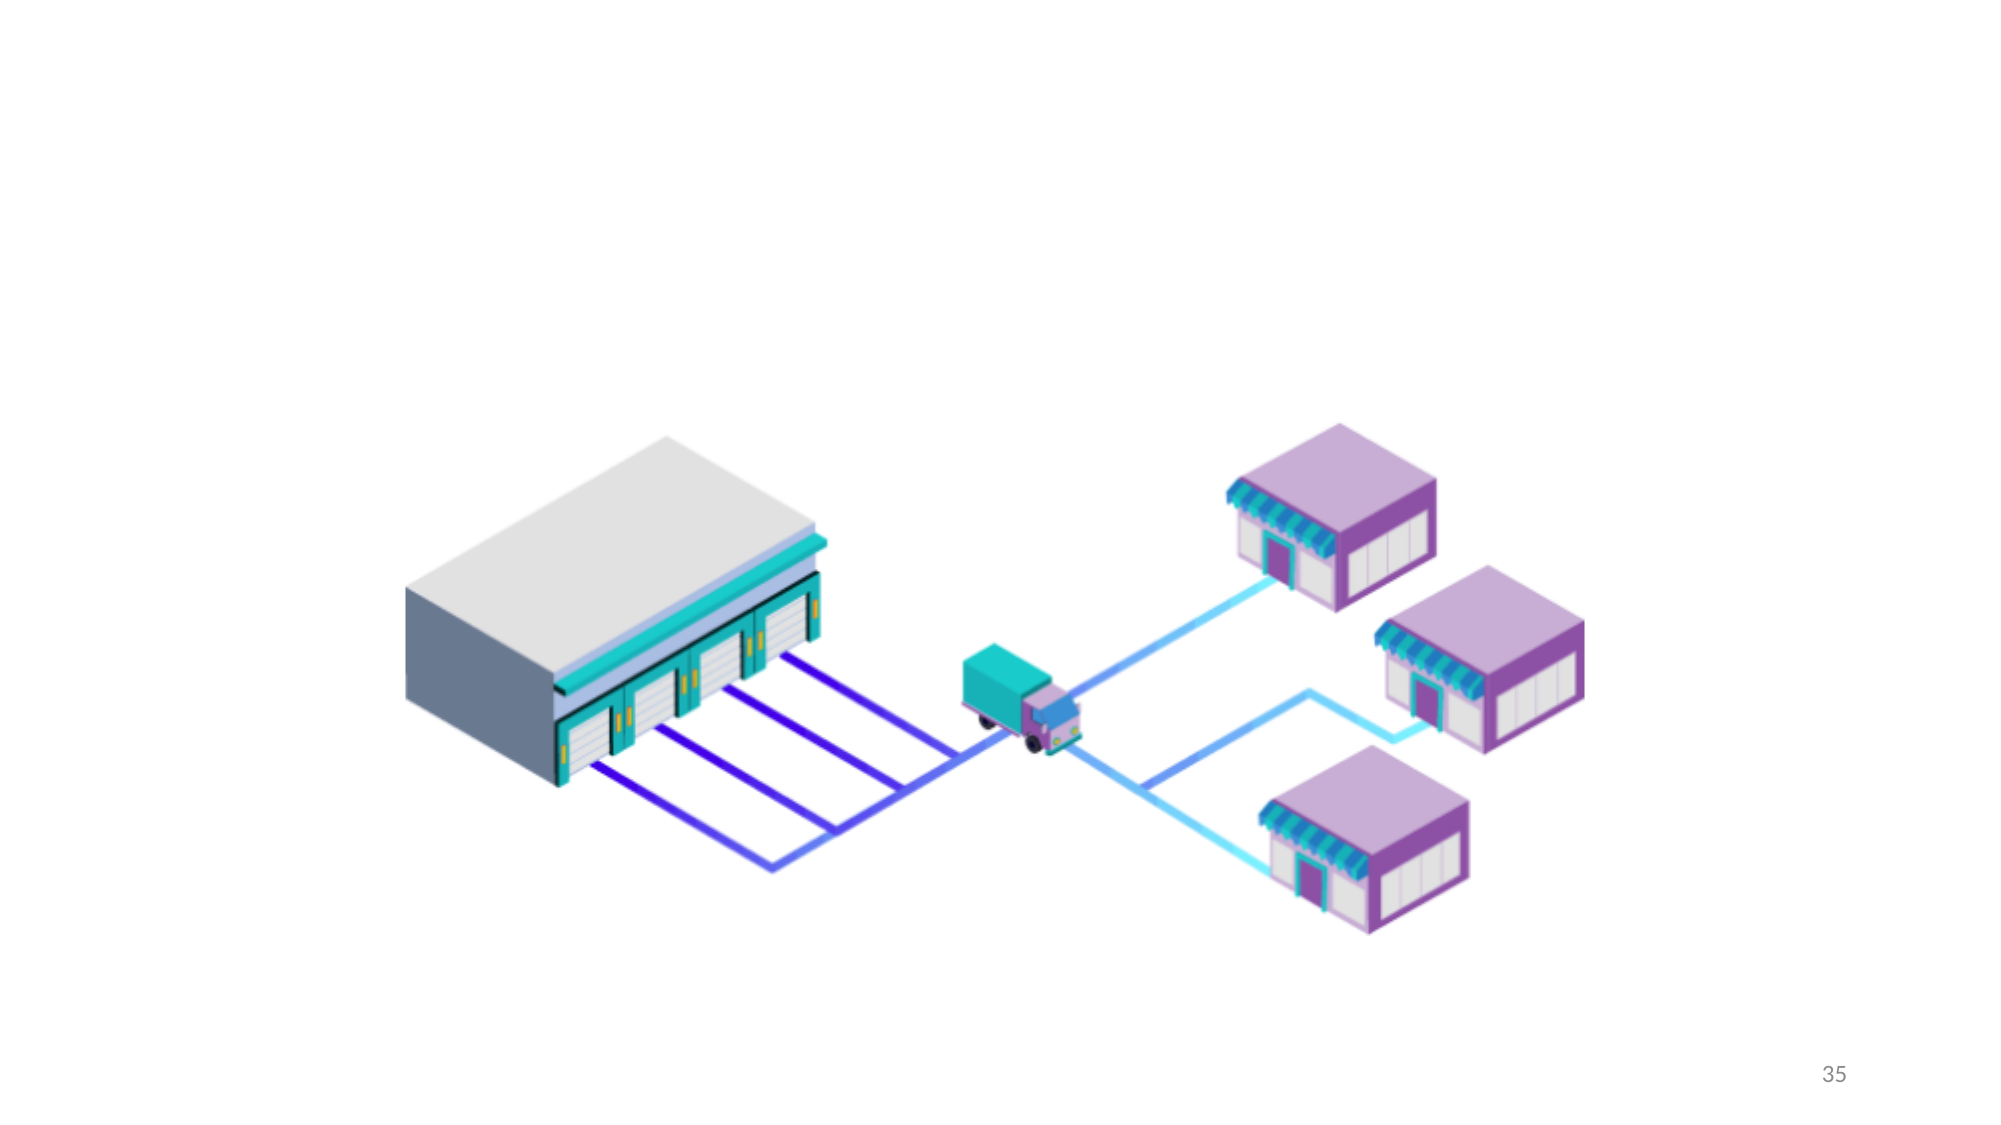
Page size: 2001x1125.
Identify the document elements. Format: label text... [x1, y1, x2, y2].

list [392, 368, 1607, 950]
slide_number 35 [1412, 1042, 1863, 1103]
